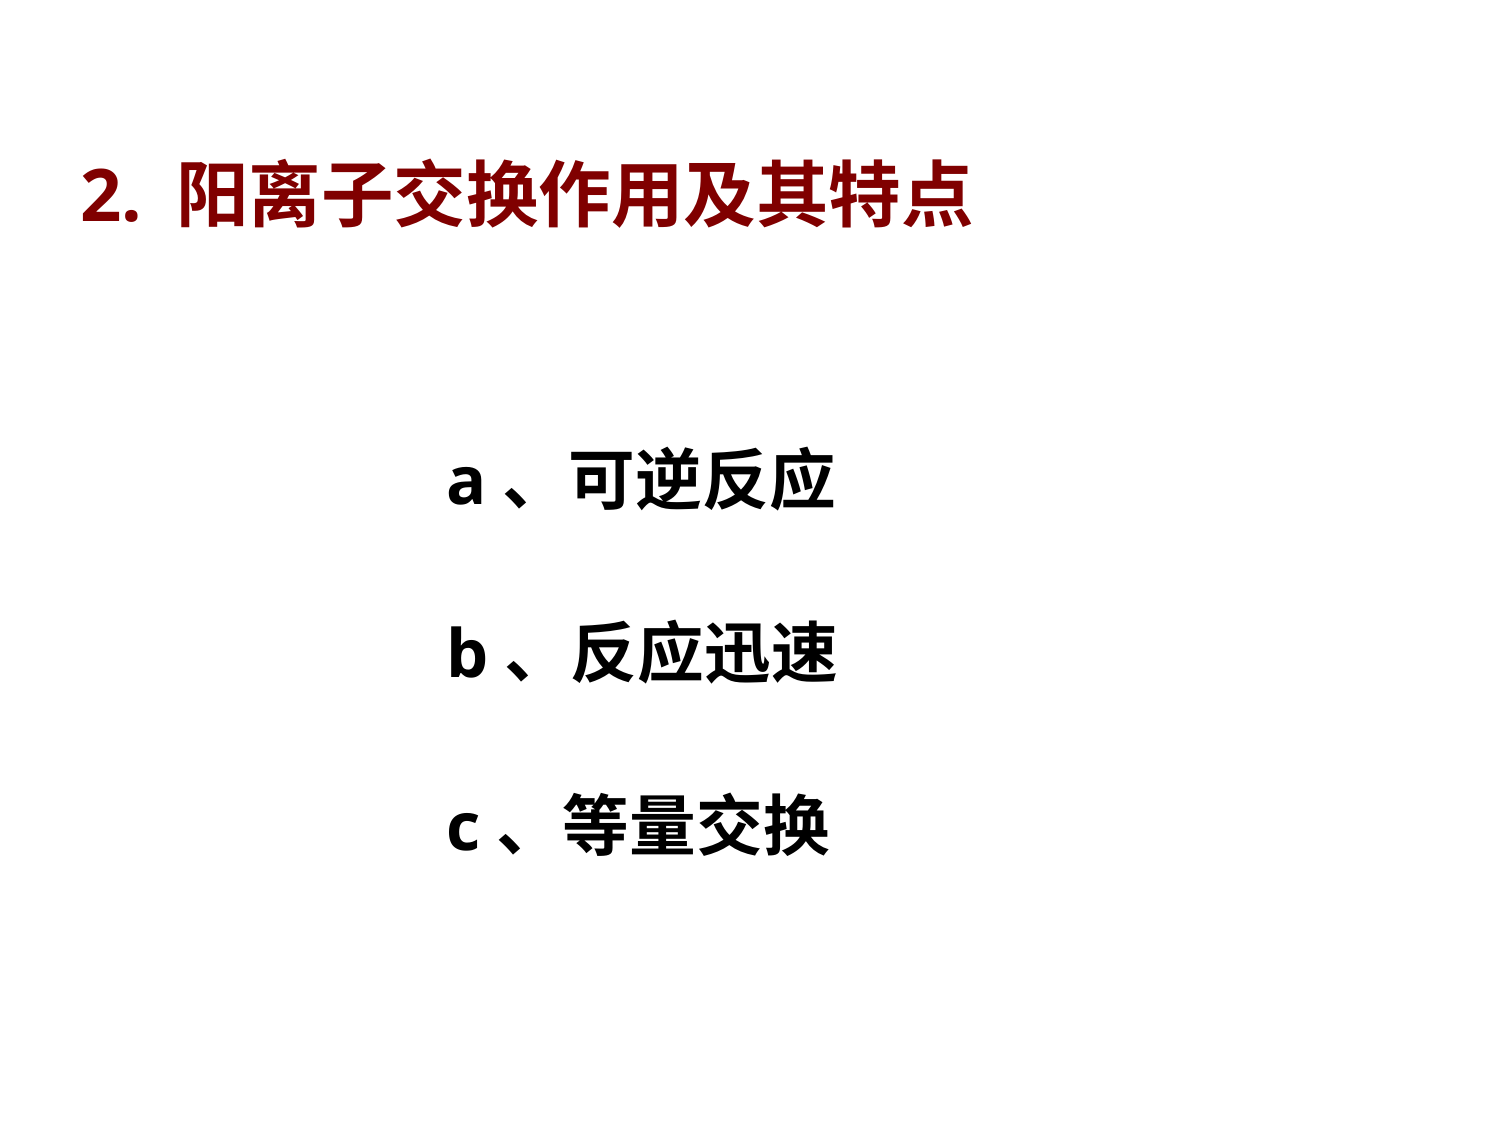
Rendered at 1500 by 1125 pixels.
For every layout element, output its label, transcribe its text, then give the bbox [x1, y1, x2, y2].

title 2. 阳离子交换作用及其特点 [64, 54, 1410, 244]
list a、可逆反应 b、反应迅速 c、等量交换 [430, 350, 1046, 992]
